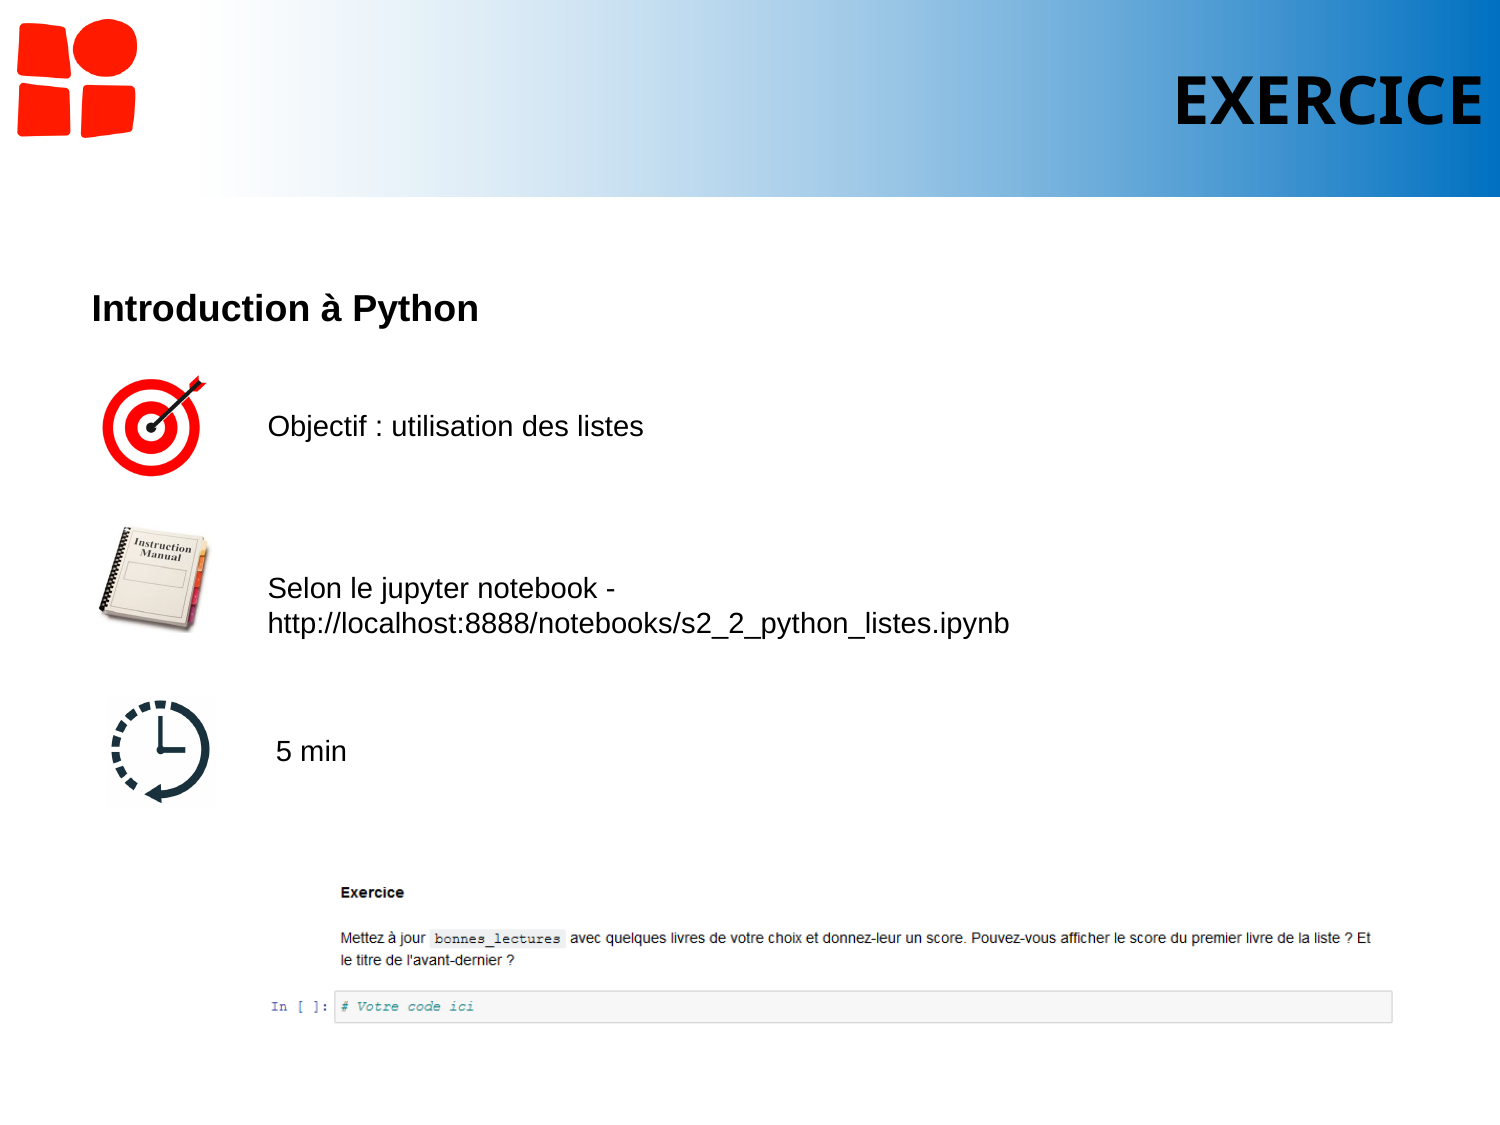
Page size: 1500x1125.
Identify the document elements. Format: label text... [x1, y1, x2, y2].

text_box Introduction à Python [76, 277, 1123, 337]
text_box 5 min [261, 725, 1307, 776]
picture [95, 365, 215, 485]
picture [260, 866, 1401, 1037]
text_box Objectif : utilisation des listes [252, 399, 1299, 450]
picture [93, 524, 215, 633]
picture [106, 696, 216, 808]
title EXERCICE [196, 0, 1500, 197]
picture [17, 18, 137, 138]
text_box Selon le jupyter notebook - http://localhost:8888/notebooks/s2_2_python_listes.ipynb [252, 562, 1299, 648]
